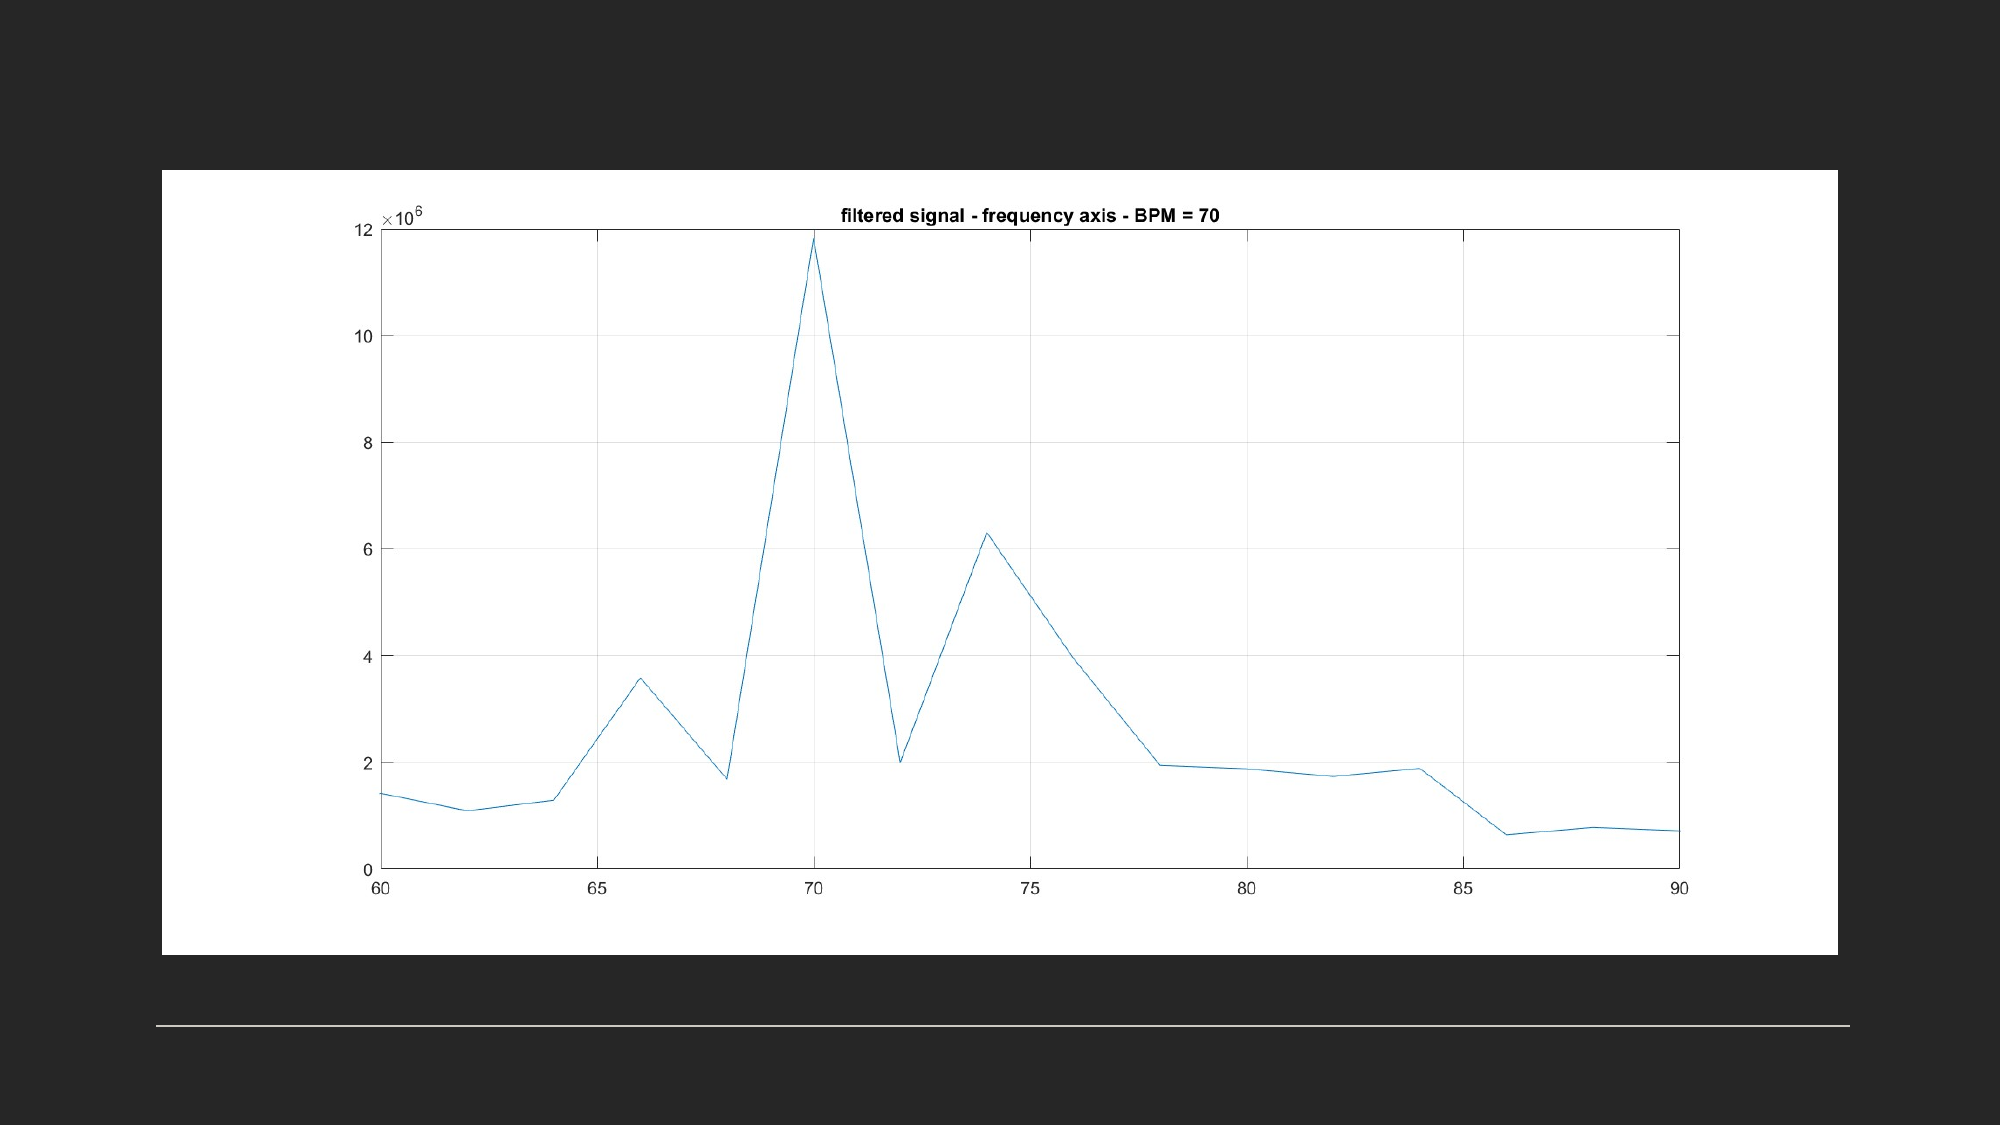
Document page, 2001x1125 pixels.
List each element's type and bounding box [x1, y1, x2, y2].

list [162, 170, 1838, 955]
